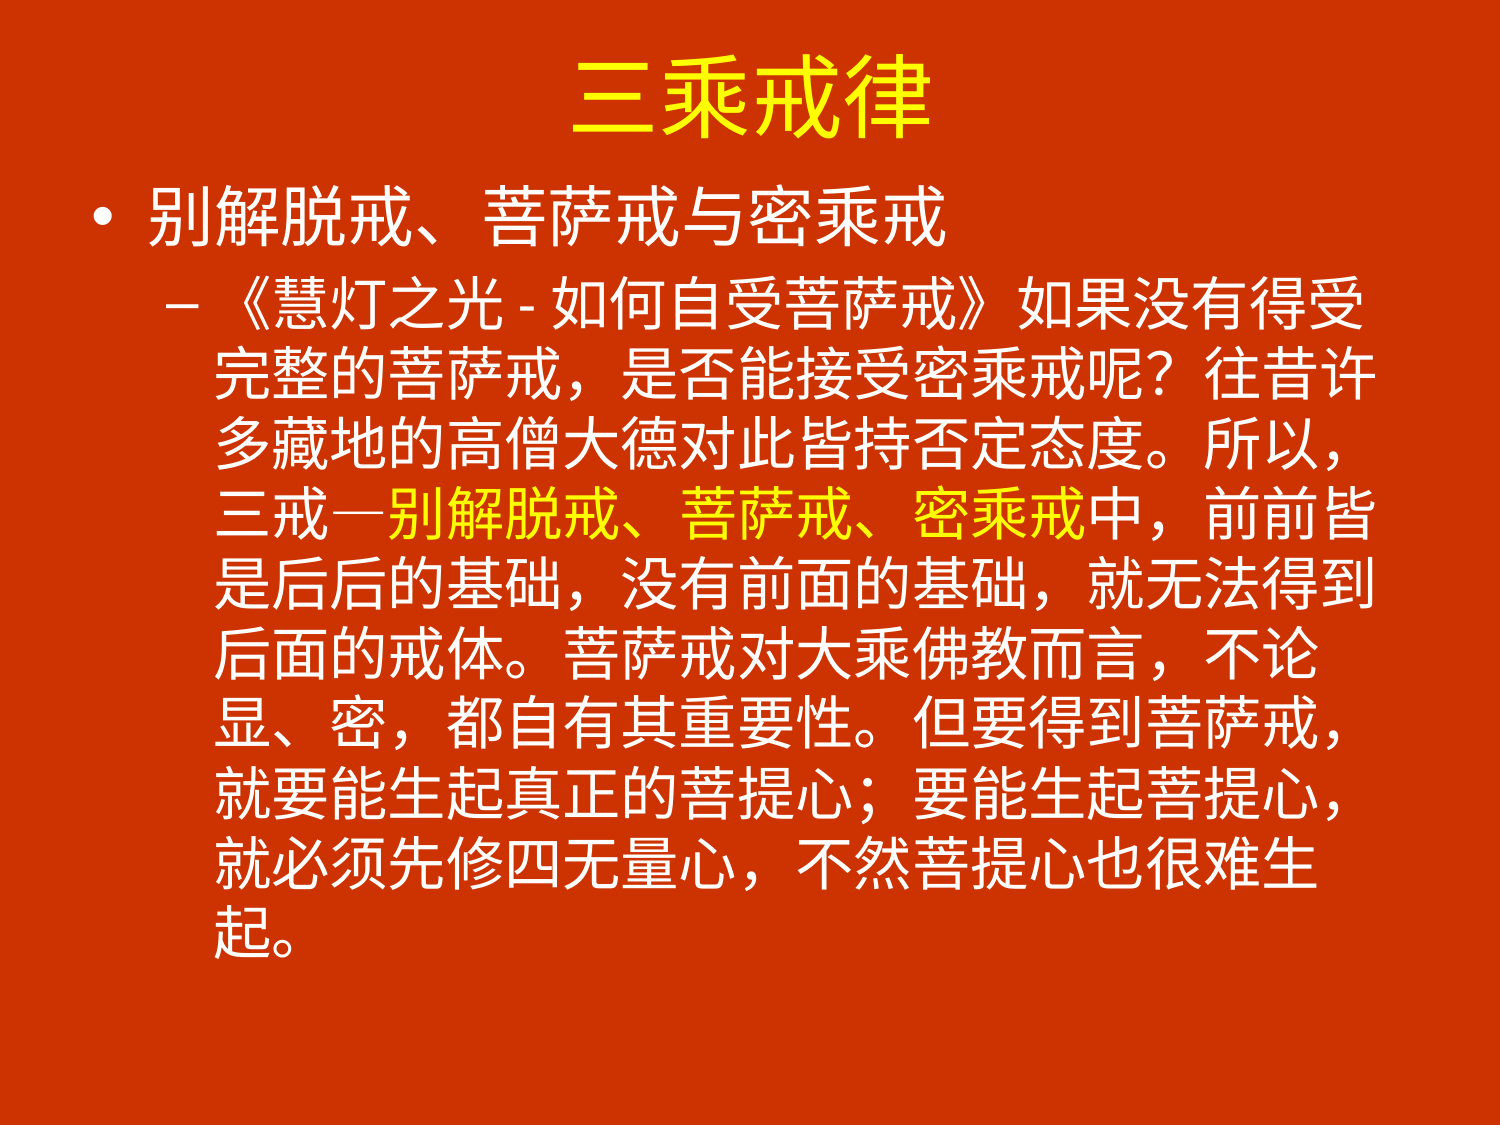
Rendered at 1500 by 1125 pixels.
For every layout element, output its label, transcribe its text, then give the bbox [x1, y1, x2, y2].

title 三乘戒律 [76, 22, 1427, 167]
list 别解脱戒、菩萨戒与密乘戒 《慧灯之光-如何自受菩萨戒》如果没有得受完整的菩萨戒，是否能接受密乘戒呢？往昔许多藏地的高僧大德对此皆持否定态度。所以，三戒—别解脱戒、菩萨戒、密乘戒中，前前皆是后后的基础，没有前面的基础，就无法得到后面的戒体。菩萨戒对大乘佛教而言，不论显、密，都自有其重要性。但要得到菩萨戒，就要能生起真正的菩提心；要能生起菩提心，就必须先修四无量心，不然菩提心也很难生起。 [76, 167, 1427, 1103]
